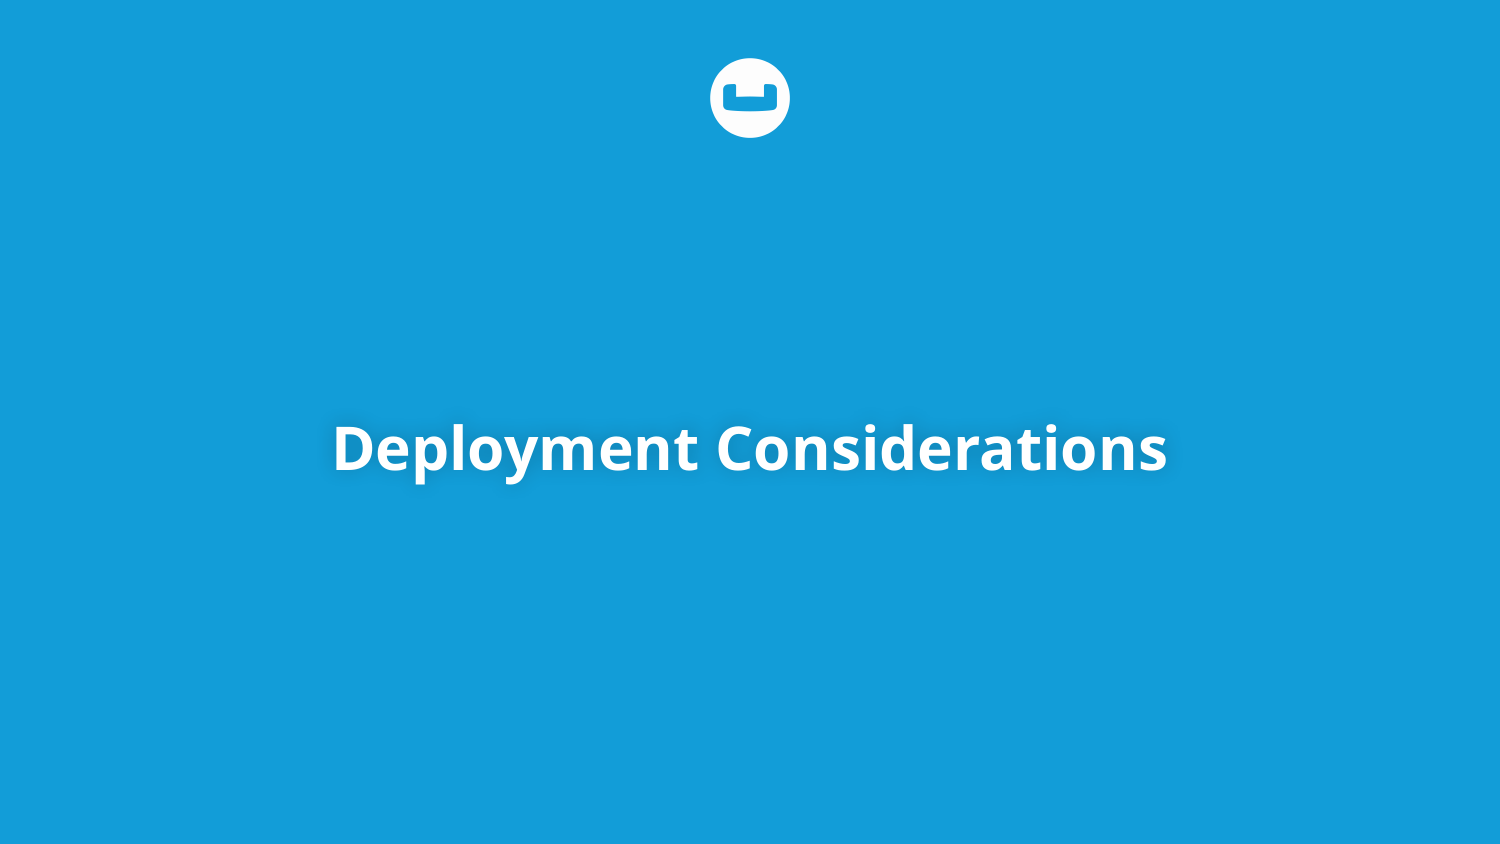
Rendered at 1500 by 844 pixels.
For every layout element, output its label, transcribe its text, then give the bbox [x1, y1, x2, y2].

picture [93, 289, 1407, 508]
picture [709, 57, 791, 139]
title Deployment Considerations [112, 308, 1388, 490]
